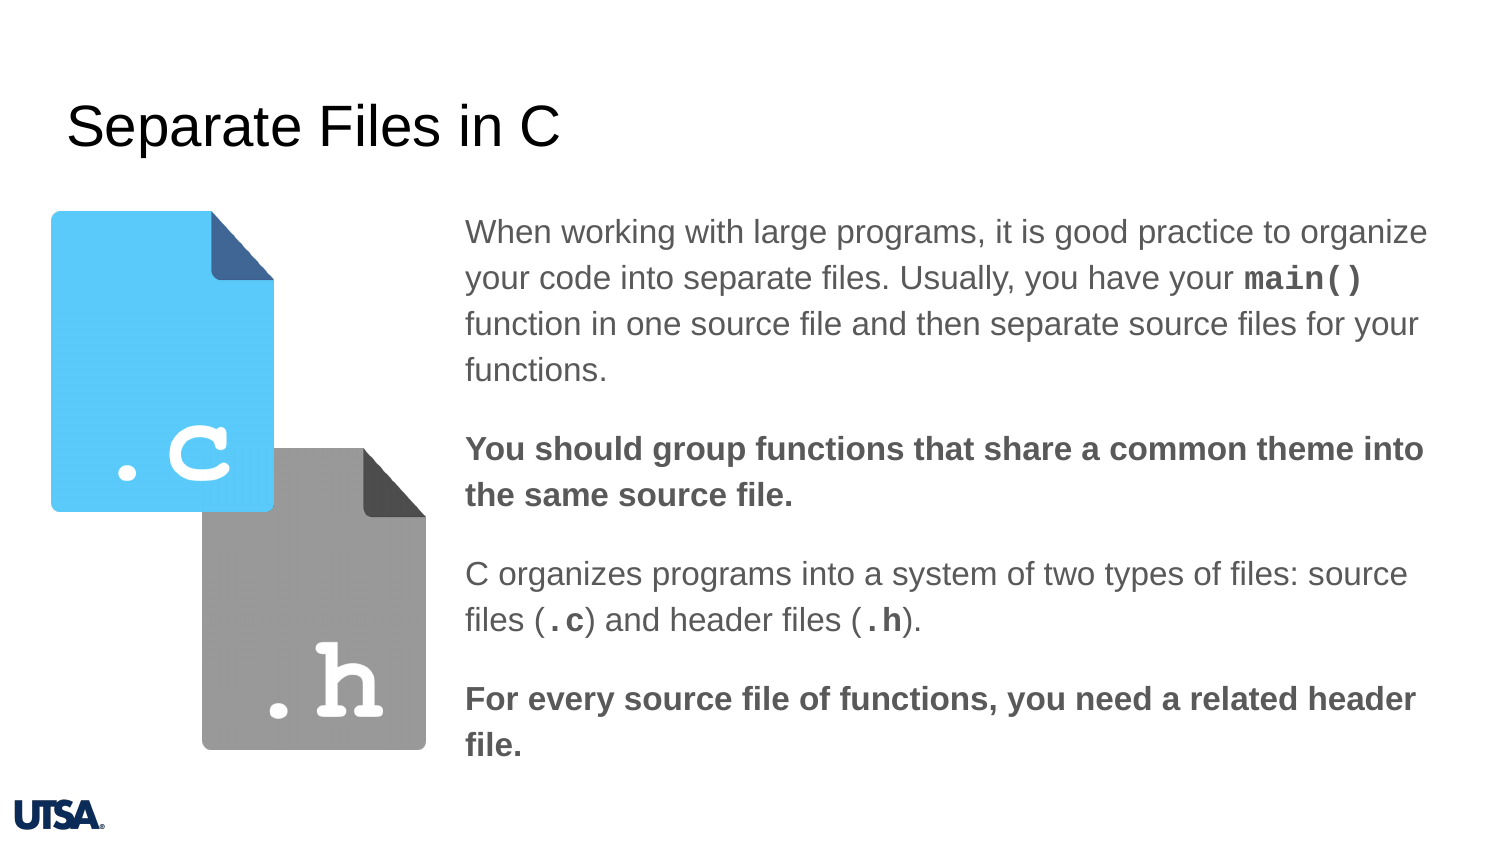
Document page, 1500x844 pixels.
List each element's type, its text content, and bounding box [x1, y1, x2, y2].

list When working with large programs, it is good practice to organize your code into separate files. Usually, you have your main() function in one source file and then separate source files for your functions. You should group functions that share a common theme into the same source file. C organizes programs into a system of two types of files: source files (.c) and header files (.h). For every source file of functions, you need a related header file. [450, 189, 1449, 750]
title Separate Files in C [51, 72, 1449, 167]
picture [14, 799, 105, 830]
picture [50, 211, 426, 750]
